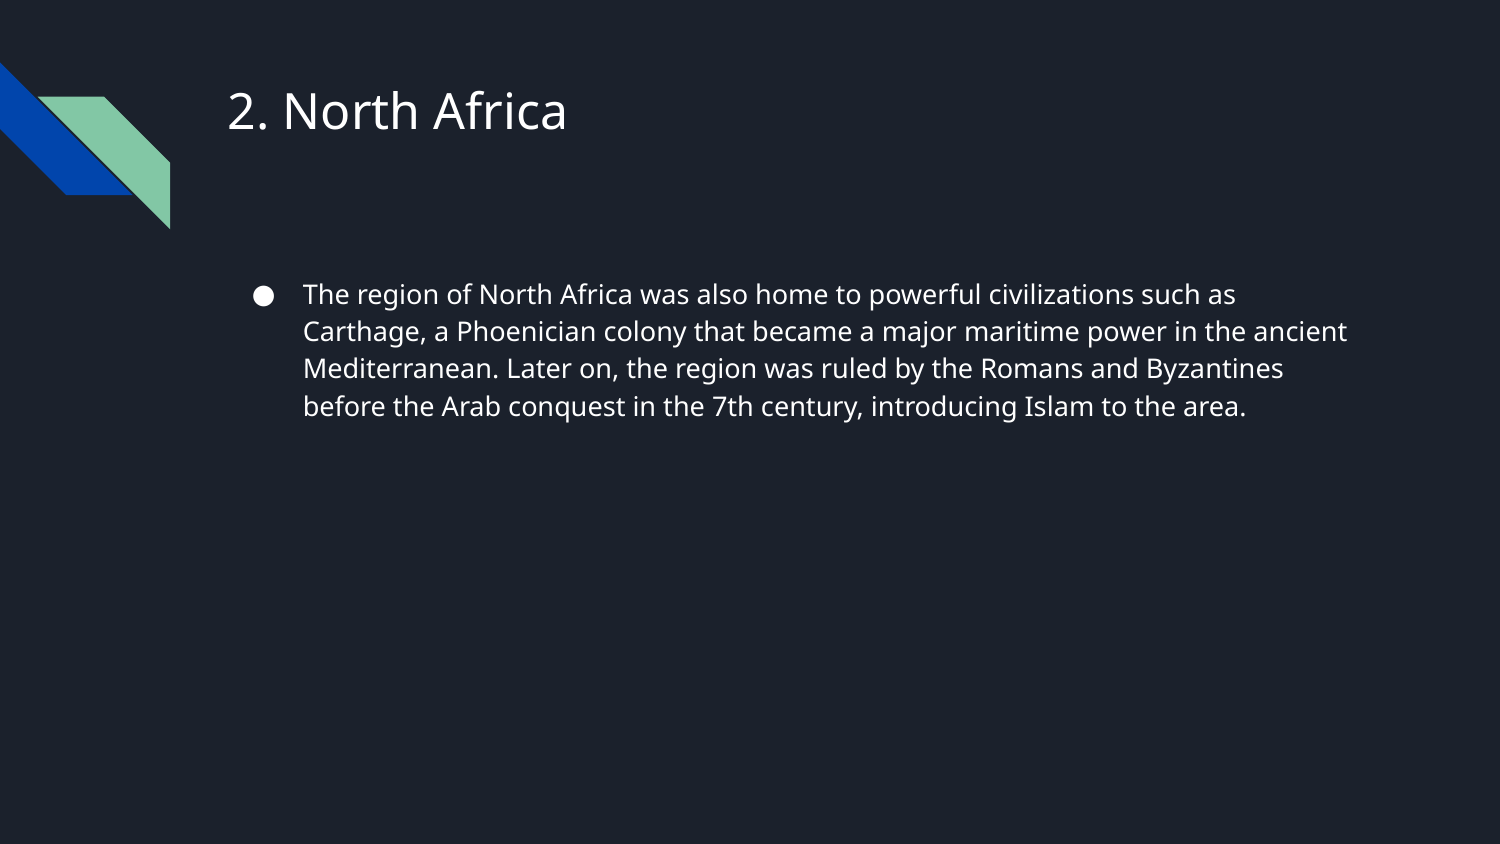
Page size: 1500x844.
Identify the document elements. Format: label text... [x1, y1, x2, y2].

title 2. North Africa [212, 64, 1368, 215]
list The region of North Africa was also home to powerful civilizations such as Carthage, a Phoenician colony that became a major maritime power in the ancient Mediterranean. Later on, the region was ruled by the Romans and Byzantines before the Arab conquest in the 7th century, introducing Islam to the area. [212, 257, 1368, 735]
